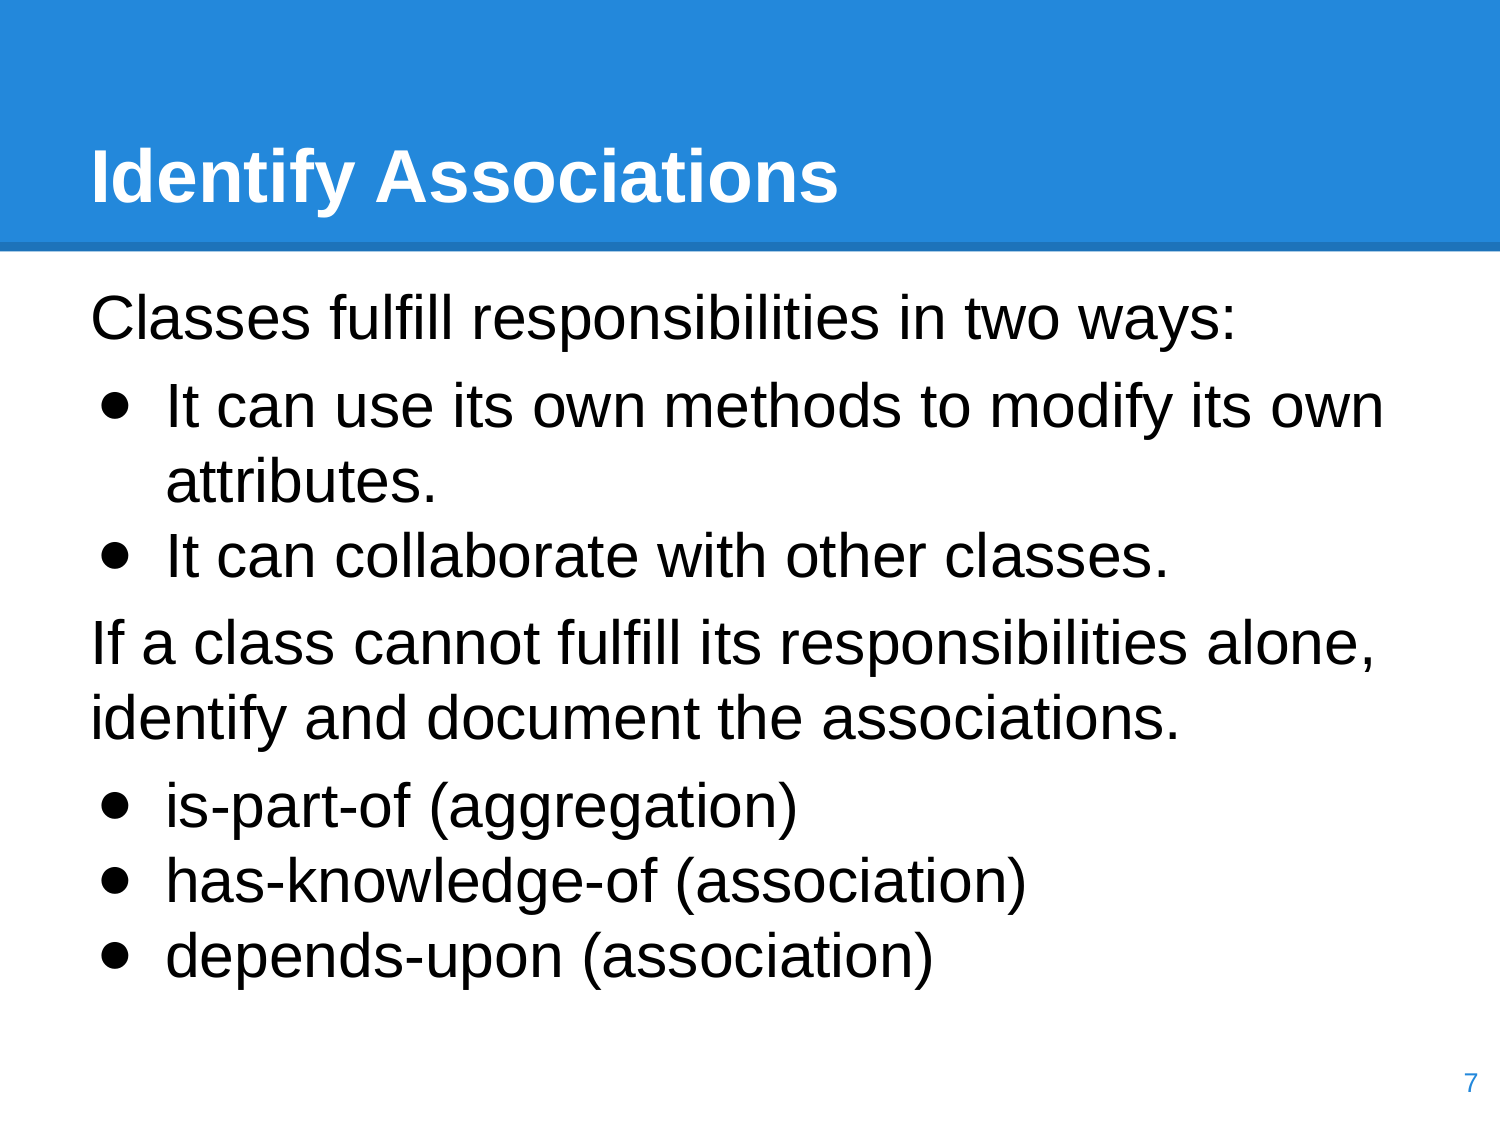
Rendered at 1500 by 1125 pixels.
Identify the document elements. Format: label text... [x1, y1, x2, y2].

slide_number ‹#› [1403, 1038, 1494, 1125]
list Classes fulfill responsibilities in two ways: It can use its own methods to modify its own attributes. It can collaborate with other classes. If a class cannot fulfill its responsibilities alone, identify and document the associations. is-part-of (aggregation) has-knowledge-of (association) depends-upon (association) [75, 262, 1425, 1078]
title Identify Associations [75, 45, 1425, 233]
